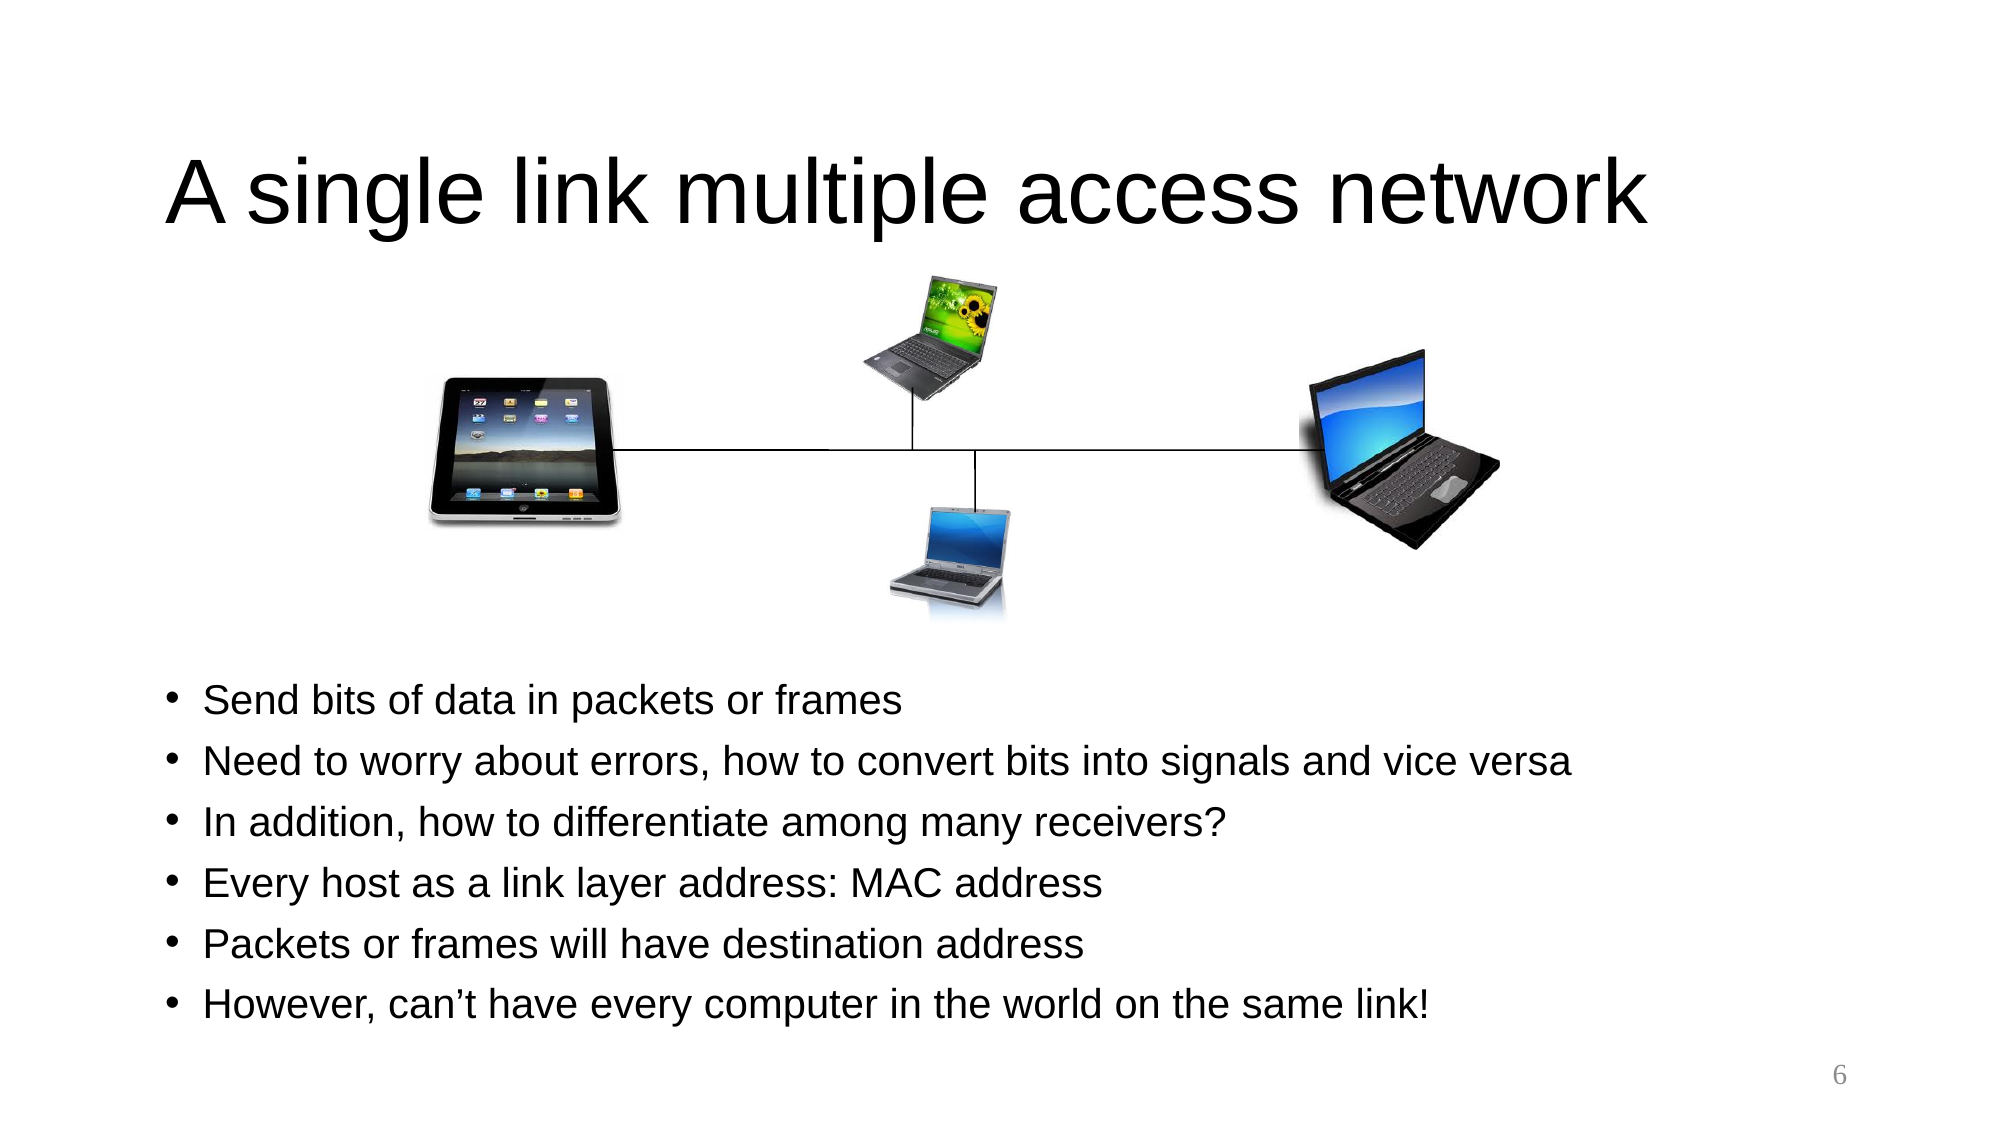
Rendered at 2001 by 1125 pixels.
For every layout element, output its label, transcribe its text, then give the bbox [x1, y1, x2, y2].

slide_number 6 [1412, 1042, 1863, 1103]
picture [887, 499, 1013, 626]
picture [424, 374, 626, 531]
picture [862, 274, 998, 402]
title A single link multiple access network [150, 99, 1850, 288]
picture [1299, 349, 1500, 550]
list Send bits of data in packets or frames Need to worry about errors, how to convert bits into signals and vice versa In addition, how to differentiate among many receivers? Every host as a link layer address: MAC address Packets or frames will have destination address However, can’t have every computer in the world on the same link! [150, 675, 1850, 1083]
